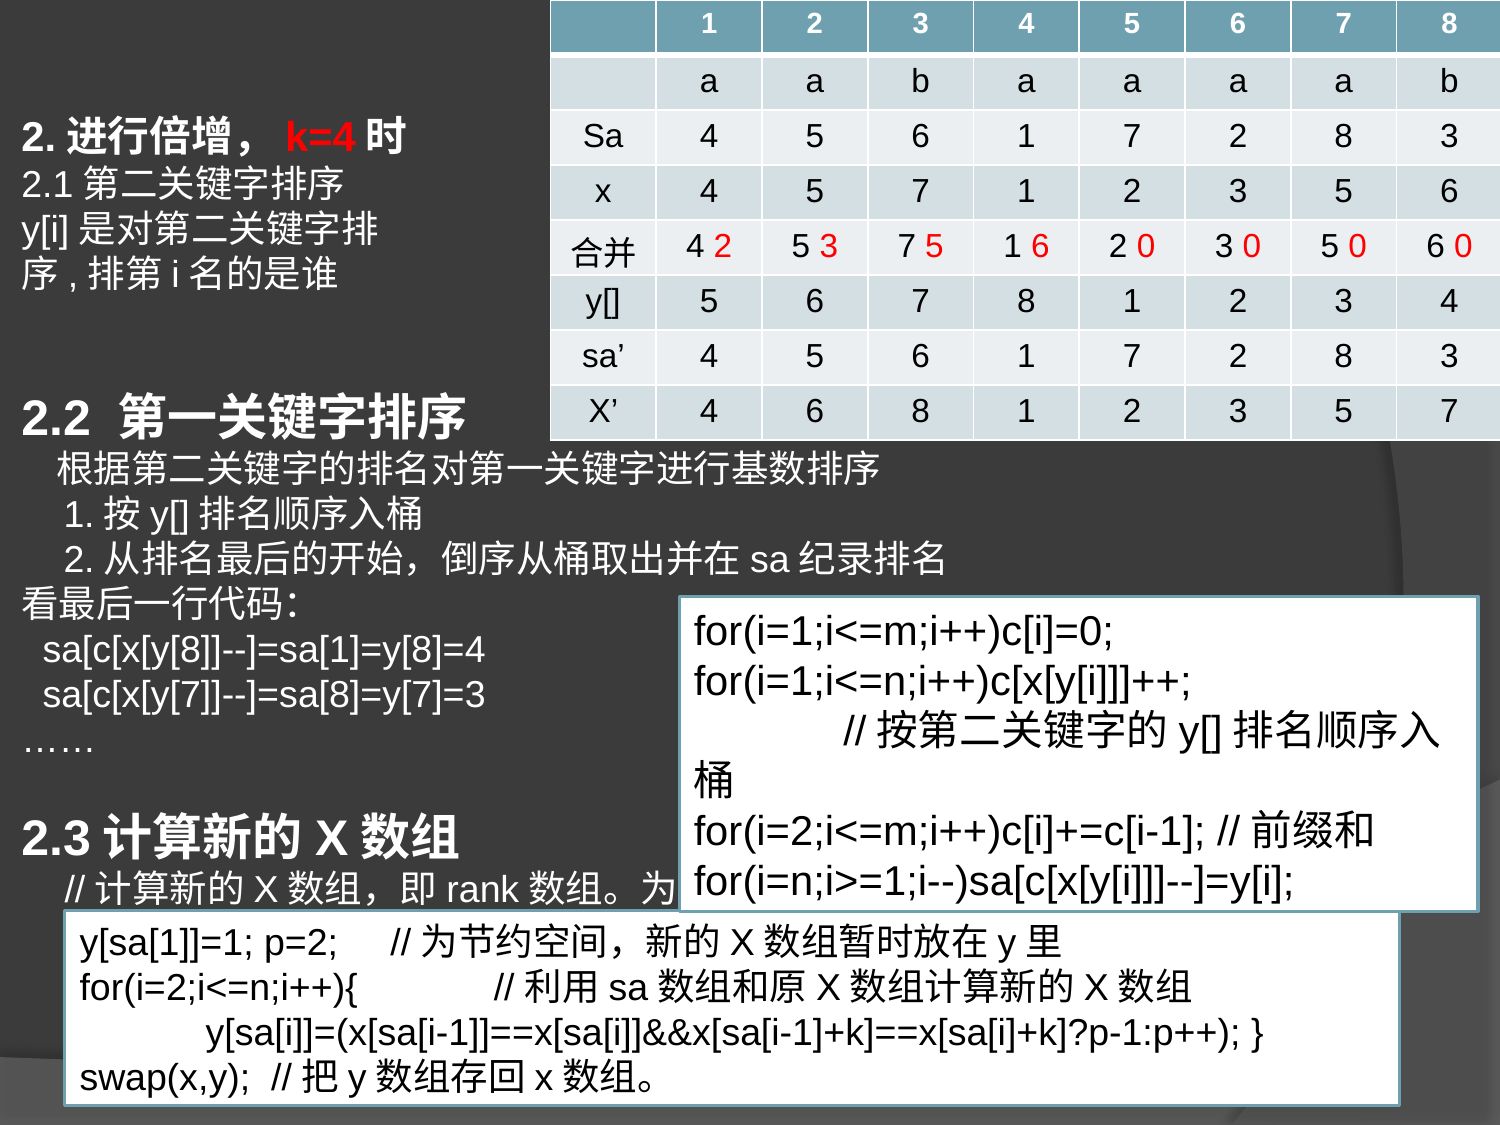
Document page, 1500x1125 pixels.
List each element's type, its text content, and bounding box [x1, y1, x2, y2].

table_cell 1 [1080, 276, 1184, 329]
table_cell 2 [1186, 276, 1290, 329]
table_cell 2 [1080, 386, 1184, 439]
table_cell 3 [1292, 276, 1396, 329]
table_cell 5 [657, 276, 761, 329]
table_cell 4 2 [657, 221, 761, 274]
table_cell Sa [551, 111, 655, 164]
table_cell 5 [1292, 166, 1396, 219]
table_header [551, 1, 655, 52]
table_cell 6 [1397, 166, 1500, 219]
table_cell 3 [1186, 386, 1290, 439]
table_cell a [974, 58, 1078, 109]
table_cell 8 [869, 386, 973, 439]
table_cell 2 [1186, 331, 1290, 384]
table_cell 3 [1397, 111, 1500, 164]
table_cell a [763, 58, 867, 109]
table_cell 6 [869, 111, 973, 164]
table_cell a [1292, 58, 1396, 109]
table_cell 5 [1292, 386, 1396, 439]
table_cell 2 [1186, 111, 1290, 164]
table_cell 1 6 [974, 221, 1078, 274]
table_cell a [1080, 58, 1184, 109]
table_cell 3 0 [1186, 221, 1290, 274]
table_cell 4 [657, 331, 761, 384]
table_cell 1 [974, 386, 1078, 439]
table_header 2 [763, 1, 867, 52]
table_cell sa’ [551, 331, 655, 384]
table_cell 5 [763, 331, 867, 384]
table_cell 合并 [551, 221, 655, 274]
table_cell 1 [974, 166, 1078, 219]
table_cell a [657, 58, 761, 109]
table_cell X’ [551, 386, 655, 439]
table_cell 6 [869, 331, 973, 384]
table_cell 7 [1080, 331, 1184, 384]
table_cell 3 [1186, 166, 1290, 219]
table_cell 3 [1397, 331, 1500, 384]
table_cell 5 3 [763, 221, 867, 274]
table_cell 6 [763, 276, 867, 329]
table_cell 5 [763, 166, 867, 219]
table_cell 4 [657, 386, 761, 439]
table_header 3 [869, 1, 973, 52]
table_cell [551, 58, 655, 109]
table_header 4 [974, 1, 1078, 52]
table_cell b [869, 58, 973, 109]
table_header 7 [1292, 1, 1396, 52]
table_cell 7 5 [869, 221, 973, 274]
table_cell 5 0 [1292, 221, 1396, 274]
text_box 2.进行倍增，k=4时 2.1第二关键字排序 y[i]是对第二关键字排 序,排第i名的是谁 2.2 第一关键字排序 根据第二关键字的排名对第一关键字进行基数排序 1.按y[]排名顺序入桶 2.从排名最后的开始，倒序从桶取出并在sa纪录排名 看最后一行代码： sa[c[x[y[8]]--]=sa[1]=y[8]=4 sa[c[x[y[7]]--]=sa[8]=y[7]=3 …… 2.3计算新的X数组 //计算新的X数组，即rank数组。为节约空间，暂时放在y里 [6, 102, 1148, 1125]
table_cell 8 [1292, 111, 1396, 164]
table_cell 7 [869, 276, 973, 329]
table_cell 5 [763, 111, 867, 164]
table_cell 7 [869, 166, 973, 219]
table_cell y[] [551, 276, 655, 329]
table_cell 1 [974, 111, 1078, 164]
text_box for(i=1;i<=m;i++)c[i]=0; for(i=1;i<=n;i++)c[x[y[i]]]++; //按第二关键字的y[]排名顺序入桶 for(i=2;i<=m;i++)c[i]+=c[i-1]; //前缀和 for(i=n;i>=1;i--)sa[c[x[y[i]]]--]=y[i]; [678, 595, 1480, 913]
table_header 5 [1080, 1, 1184, 52]
table_cell 6 [763, 386, 867, 439]
text_box y[sa[1]]=1; p=2; //为节约空间，新的X数组暂时放在y里 for(i=2;i<=n;i++){ //利用sa数组和原X数组计算新的X数组 y[sa[i]]=(x[sa[i-1]]==x[sa[i]]&&x[sa[i-1]+k]==x[sa[i]+k]?p-1:p++); } swap(x,y); //把y数组存回x数组。 [63, 909, 1401, 1107]
table_cell b [1397, 58, 1500, 109]
table_cell 6 0 [1397, 221, 1500, 274]
table_cell 2 0 [1080, 221, 1184, 274]
table_header 6 [1186, 1, 1290, 52]
table_header 1 [657, 1, 761, 52]
table_cell 8 [974, 276, 1078, 329]
table_cell x [551, 166, 655, 219]
table_cell 7 [1397, 386, 1500, 439]
table_cell 8 [1292, 331, 1396, 384]
table_cell a [1186, 58, 1290, 109]
table_cell 4 [657, 166, 761, 219]
table_cell 4 [1397, 276, 1500, 329]
table_cell 1 [974, 331, 1078, 384]
table_cell 4 [657, 111, 761, 164]
table_cell 2 [1080, 166, 1184, 219]
table_header 8 [1397, 1, 1500, 52]
table_cell 7 [1080, 111, 1184, 164]
